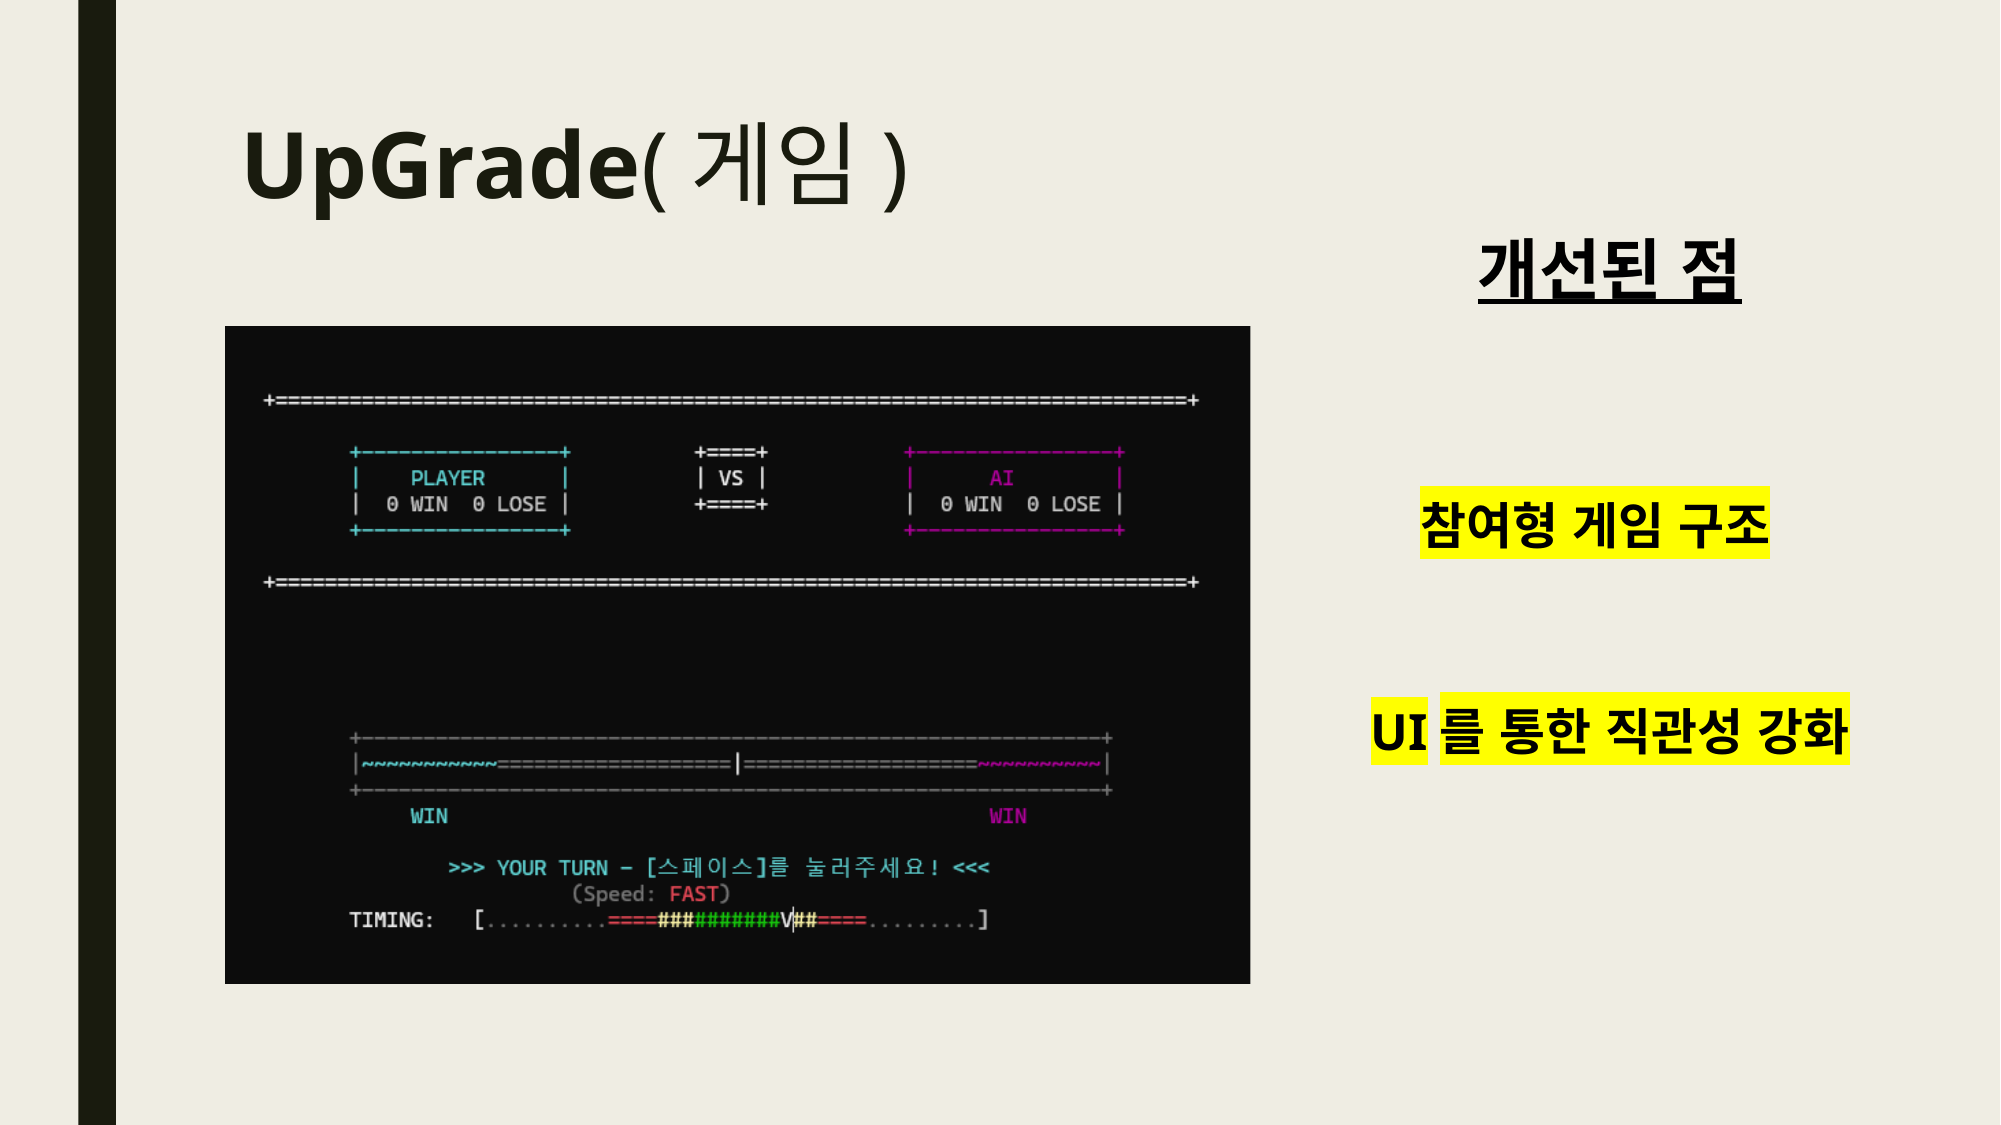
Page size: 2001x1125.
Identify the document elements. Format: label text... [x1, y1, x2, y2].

text_box 참여형 게임 구조 [1405, 486, 1786, 562]
title UpGrade(게임) [225, 112, 1800, 357]
text_box UI를 통한 직관성 강화 [1355, 692, 1865, 768]
text_box 개선된 점 [1463, 220, 1758, 315]
picture [224, 326, 1251, 984]
